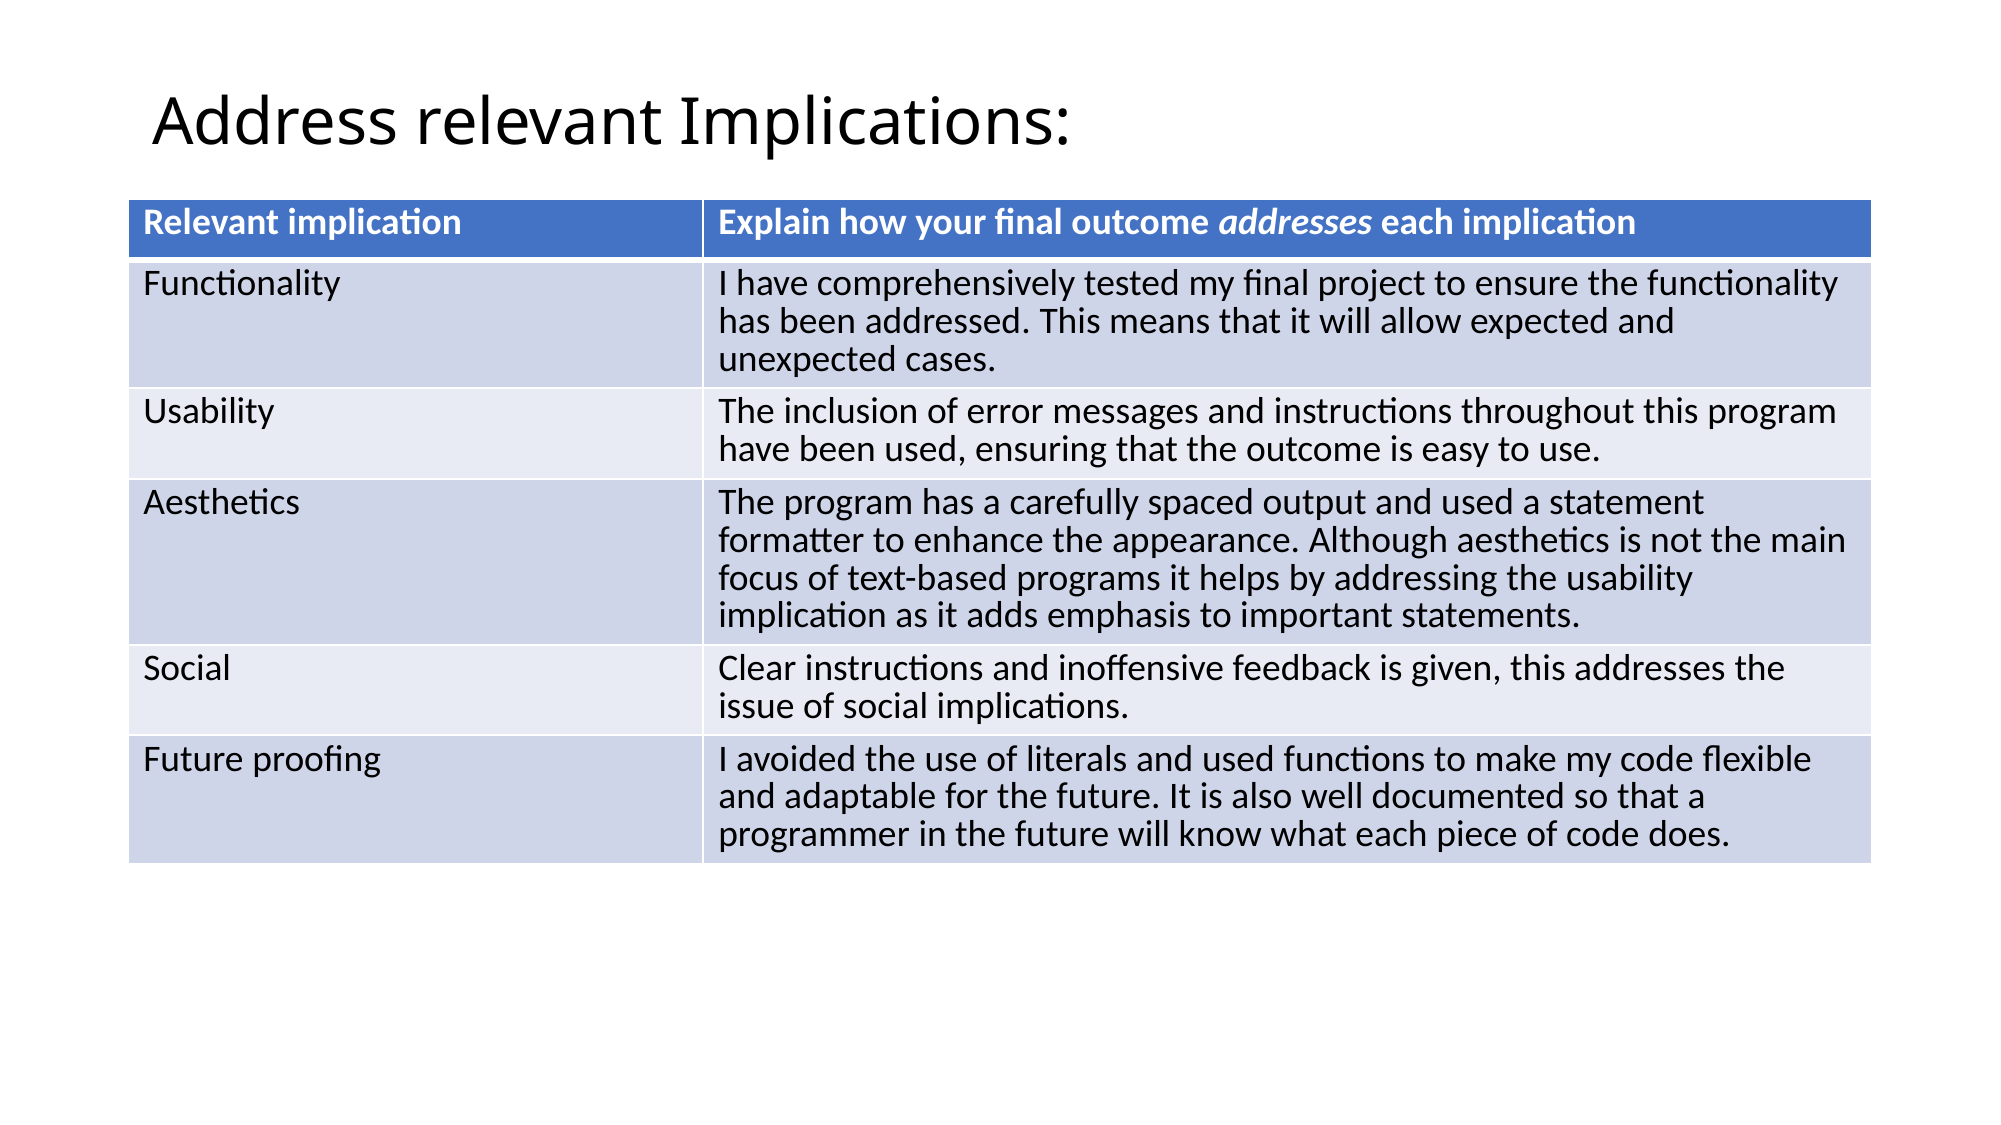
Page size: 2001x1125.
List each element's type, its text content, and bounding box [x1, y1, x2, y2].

table_cell The program has a carefully spaced output and used a statement formatter to enhance the appearance. Although aesthetics is not the main focus of text-based programs it helps by addressing the usability implication as it adds emphasis to important statements. [704, 480, 1871, 644]
table_cell I have comprehensively tested my final project to ensure the functionality has been addressed. This means that it will allow expected and unexpected cases. [704, 263, 1871, 387]
table_cell Aesthetics [129, 480, 702, 644]
table_cell Future proofing [129, 736, 702, 863]
table_header Relevant implication [129, 200, 702, 257]
table_cell Functionality [129, 263, 702, 387]
table_cell The inclusion of error messages and instructions throughout this program have been used, ensuring that the outcome is easy to use. [704, 389, 1871, 478]
table_cell I avoided the use of literals and used functions to make my code flexible and adaptable for the future. It is also well documented so that a programmer in the future will know what each piece of code does. [704, 736, 1871, 863]
title Address relevant Implications: [137, 59, 1863, 165]
table_cell Usability [129, 389, 702, 478]
table_cell Clear instructions and inoffensive feedback is given, this addresses the issue of social implications. [704, 646, 1871, 734]
table_cell Social [129, 646, 702, 734]
table_header Explain how your final outcome addresses each implication [704, 200, 1871, 257]
